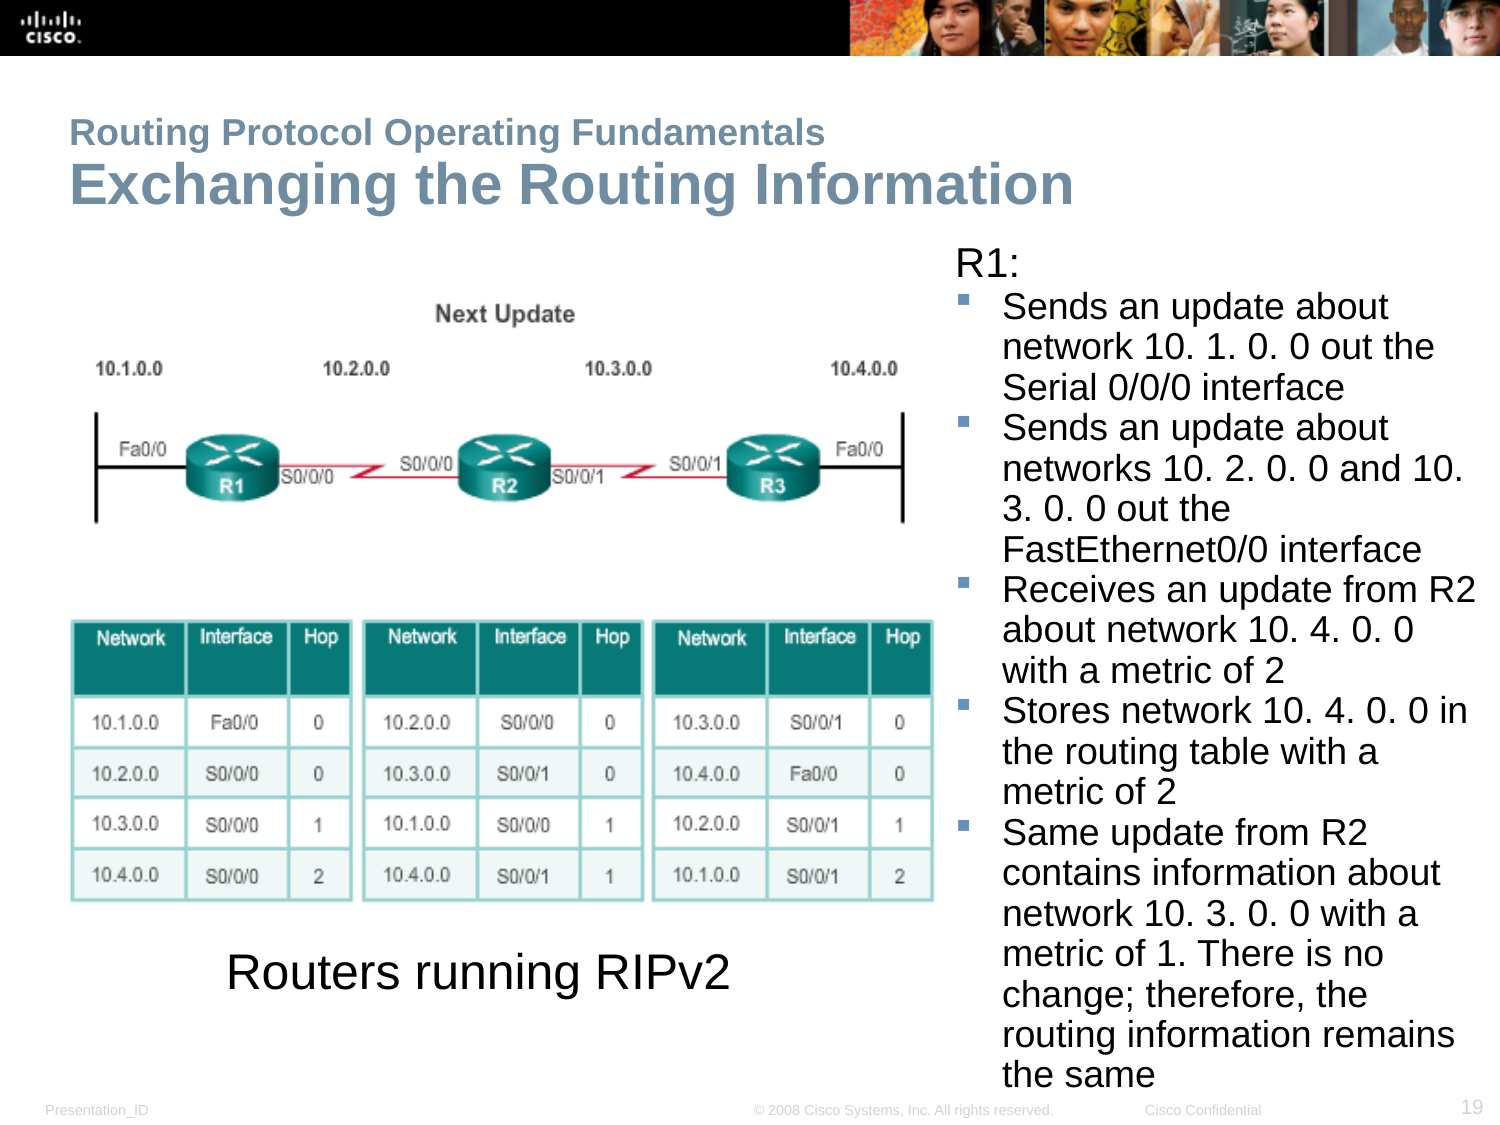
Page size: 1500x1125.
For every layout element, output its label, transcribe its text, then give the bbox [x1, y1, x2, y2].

picture [0, 0, 1500, 56]
text_box R1: Sends an update about network 10. 1. 0. 0 out the Serial 0/0/0 interface Sends an update about networks 10. 2. 0. 0 and 10. 3. 0. 0 out the FastEthernet0/0 interface Receives an update from R2 about network 10. 4. 0. 0 with a metric of 2 Stores network 10. 4. 0. 0 in the routing table with a metric of 2 Same update from R2 contains information about network 10. 3. 0. 0 with a metric of 1. There is no change; therefore, the routing information remains the same [940, 234, 1500, 1104]
title Routing Protocol Operating Fundamentals Exchanging the Routing Information [55, 80, 1444, 224]
text_box Routers running RIPv2 [166, 947, 791, 1008]
picture [37, 297, 971, 939]
